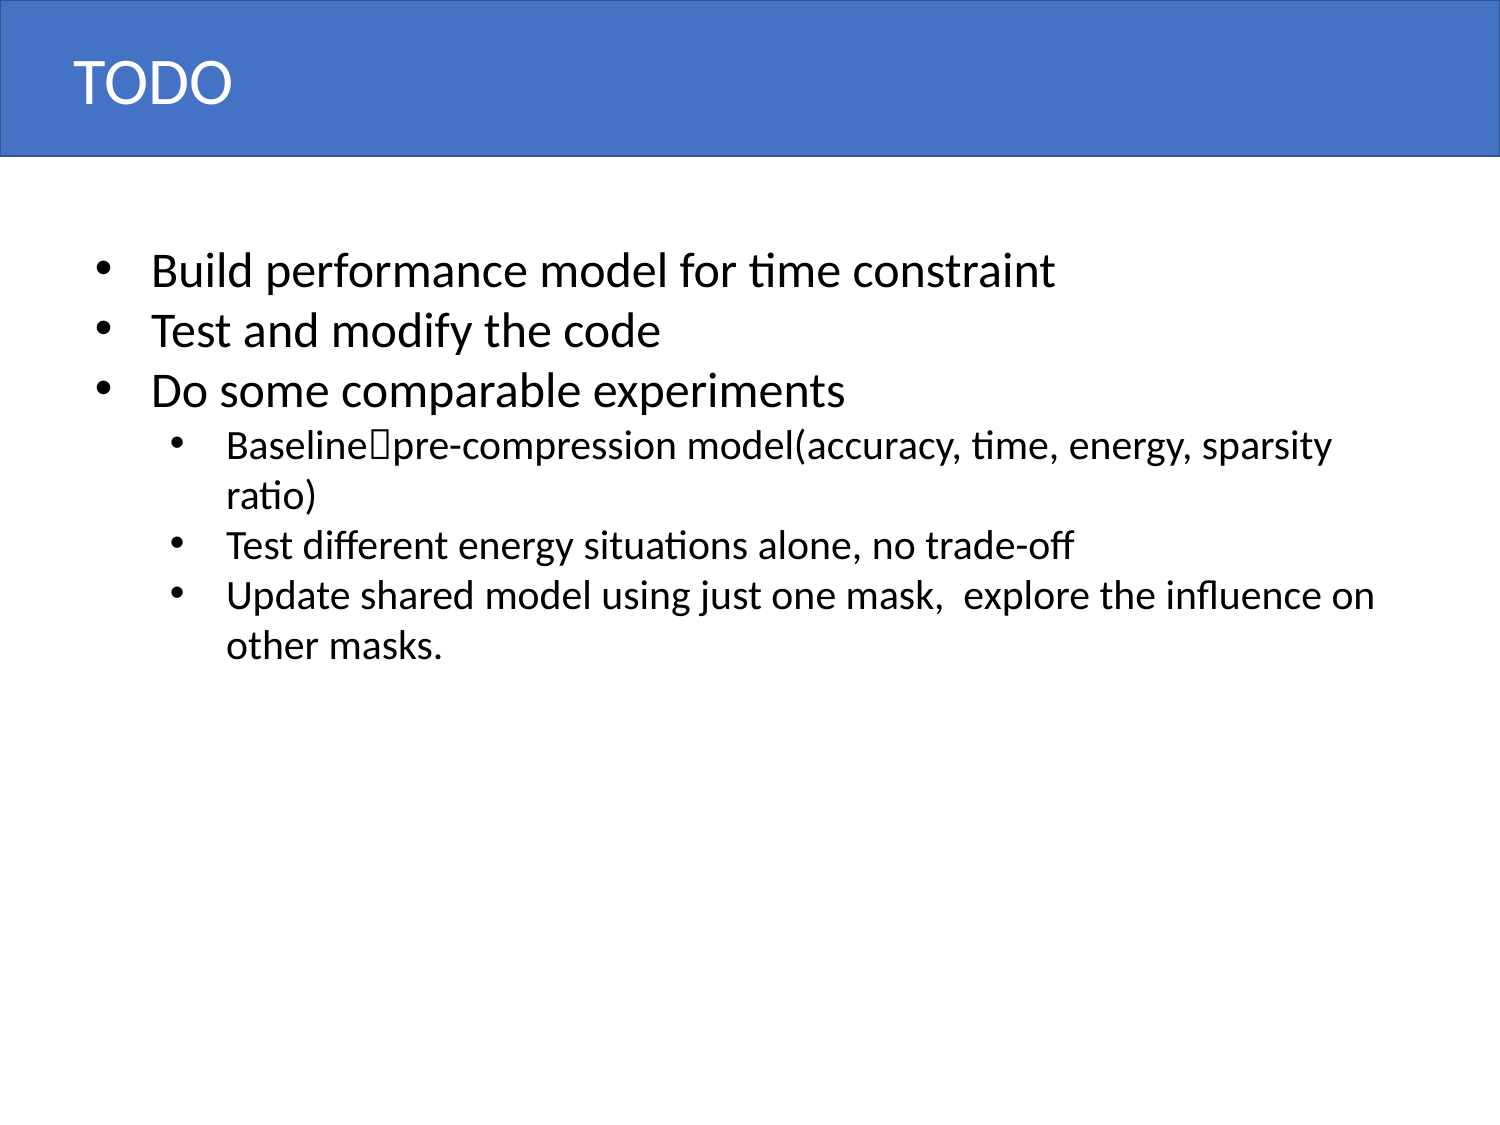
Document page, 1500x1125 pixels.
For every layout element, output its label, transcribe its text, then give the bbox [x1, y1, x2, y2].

text_box TODO [58, 30, 249, 125]
text_box Build performance model for time constraint Test and modify the code Do some comparable experiments Baselinepre-compression model(accuracy, time, energy, sparsity ratio) Test different energy situations alone, no trade-off Update shared model using just one mask, explore the influence on other masks. [80, 230, 1423, 675]
text_box [0, 0, 1500, 157]
